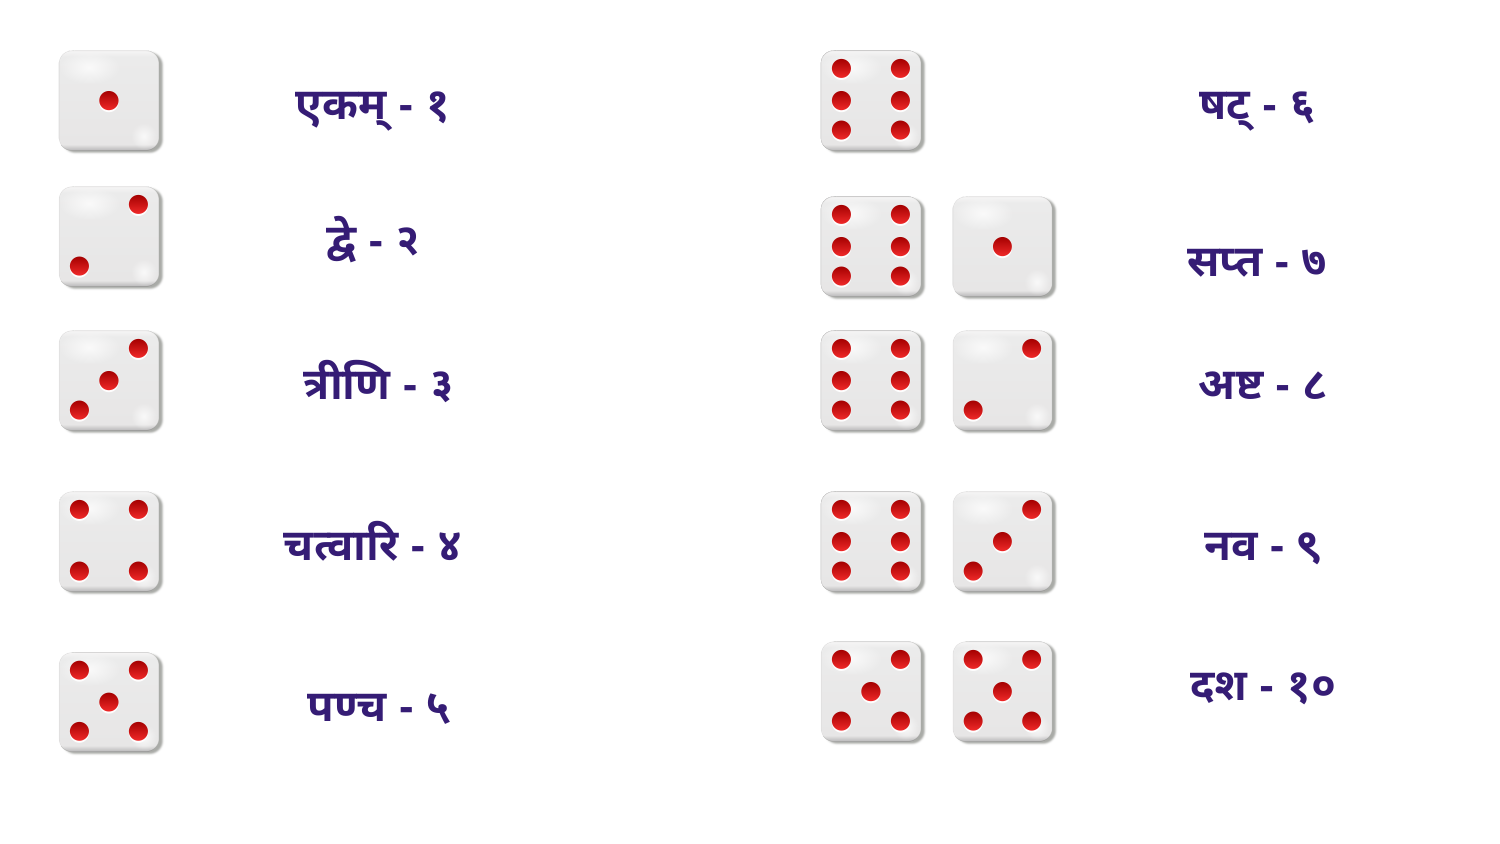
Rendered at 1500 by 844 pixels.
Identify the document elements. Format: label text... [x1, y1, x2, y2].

picture [820, 491, 927, 596]
picture [58, 50, 165, 155]
text_box द्वे - २ [310, 196, 449, 280]
picture [820, 50, 927, 155]
picture [58, 186, 165, 291]
picture [58, 330, 165, 435]
picture [951, 330, 1059, 435]
picture [820, 330, 927, 435]
picture [58, 651, 165, 757]
text_box पण्च - ५ [287, 662, 472, 798]
text_box चत्वारि - ४ [266, 501, 493, 585]
picture [58, 491, 165, 596]
text_box नव - ९ [1181, 501, 1357, 585]
text_box त्रीणि - ३ [287, 340, 472, 476]
picture [951, 491, 1059, 596]
text_box सप्त - ७ [1171, 217, 1367, 300]
text_box अष्ट - ८ [1181, 340, 1357, 424]
text_box एकम् - १ [276, 60, 482, 144]
text_box दश - १० [1171, 641, 1367, 725]
picture [951, 196, 1059, 302]
text_box षट् - ६ [1181, 60, 1357, 144]
picture [820, 196, 927, 302]
picture [951, 641, 1059, 746]
picture [820, 641, 927, 746]
